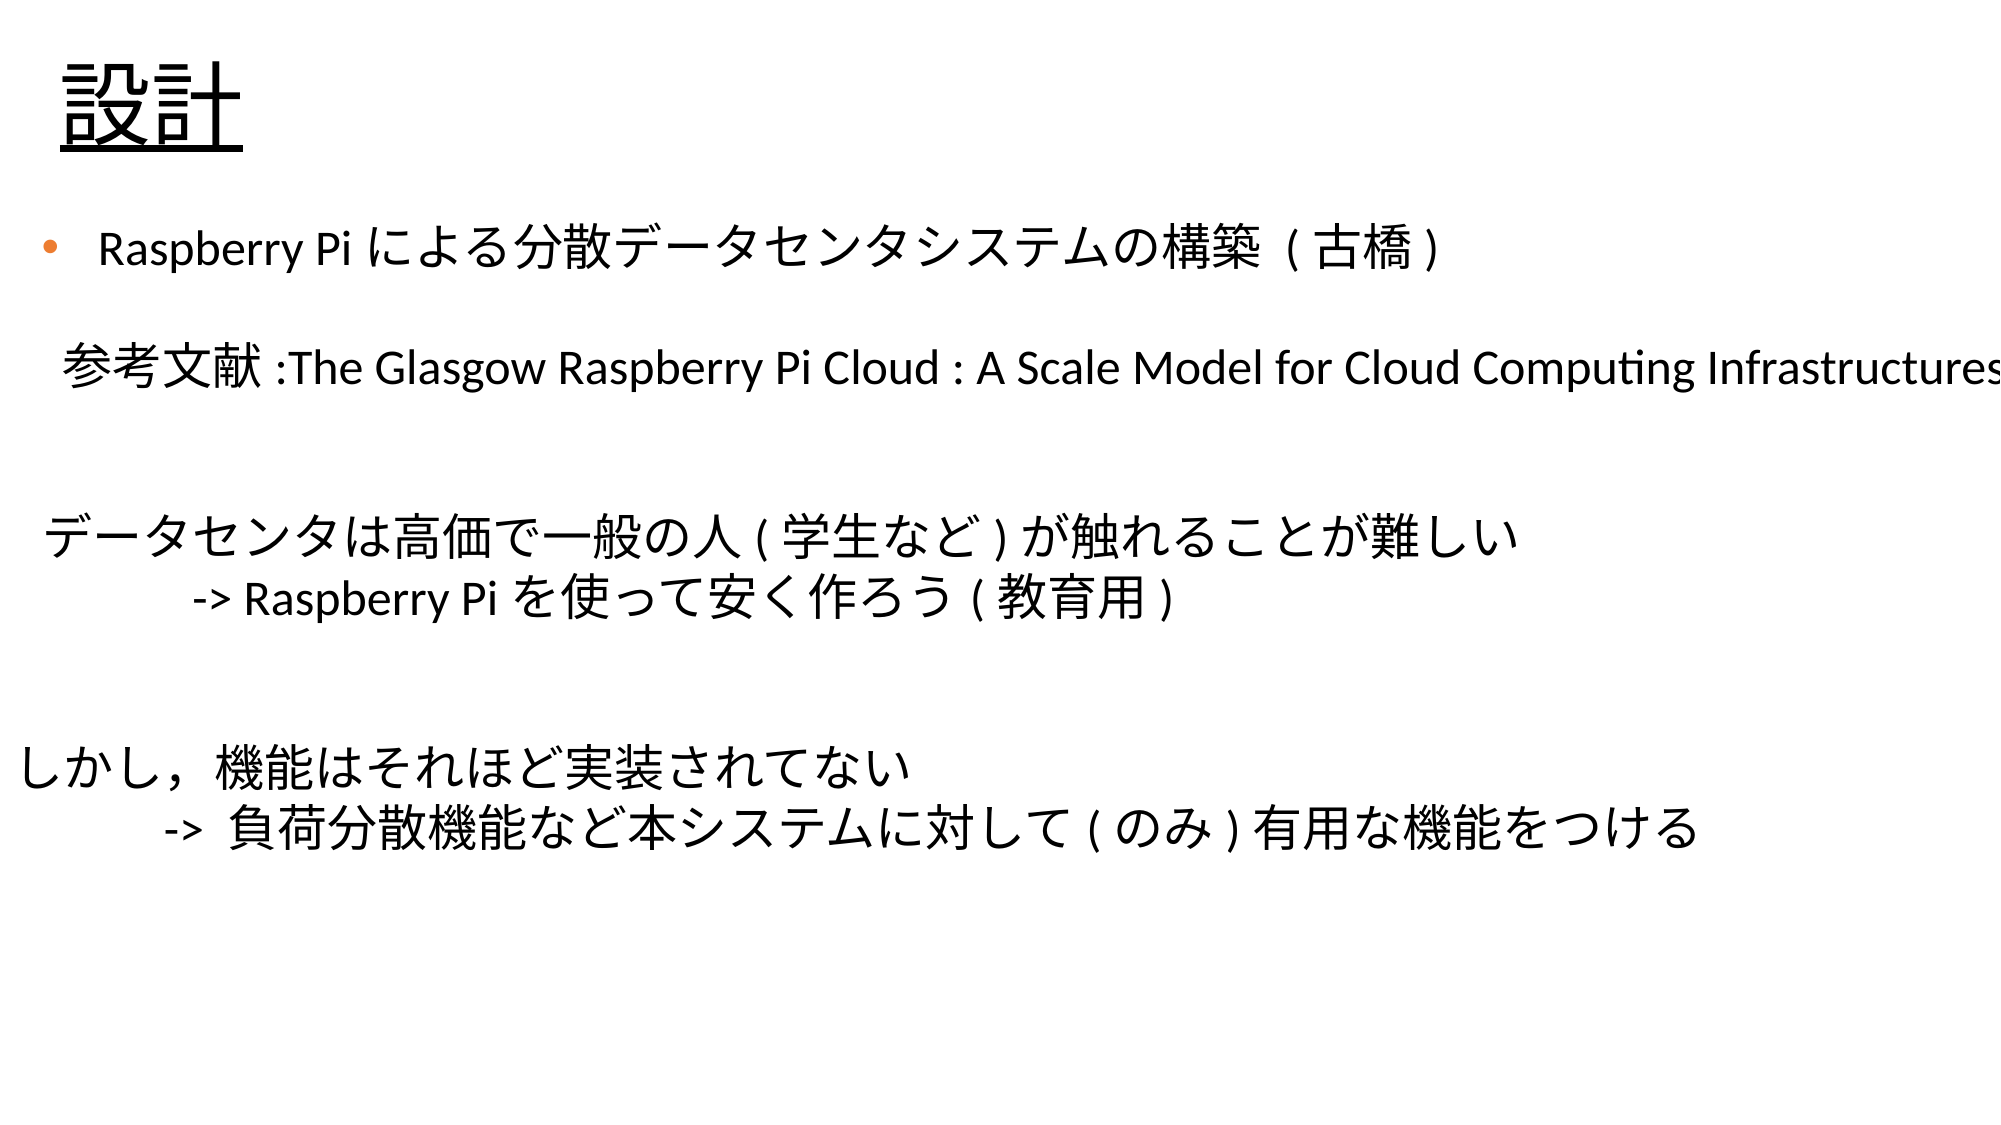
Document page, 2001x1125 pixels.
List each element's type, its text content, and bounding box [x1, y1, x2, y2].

title 設計 [44, 38, 1770, 180]
text_box データセンタは高価で一般の人(学生など)が触れることが難しい -> Raspberry Piを使って安く作ろう(教育用) [27, 497, 1536, 633]
text_box 参考文献:The Glasgow Raspberry Pi Cloud : A Scale Model for Cloud Computing Infrastructures [47, 327, 2000, 403]
text_box しかし，機能はそれほど実装されてない -> 負荷分散機能など本システムに対して(のみ)有用な機能をつける [0, 728, 1718, 864]
text_box Raspberry Piによる分散データセンタシステムの構築 (古橋) [26, 208, 1455, 284]
